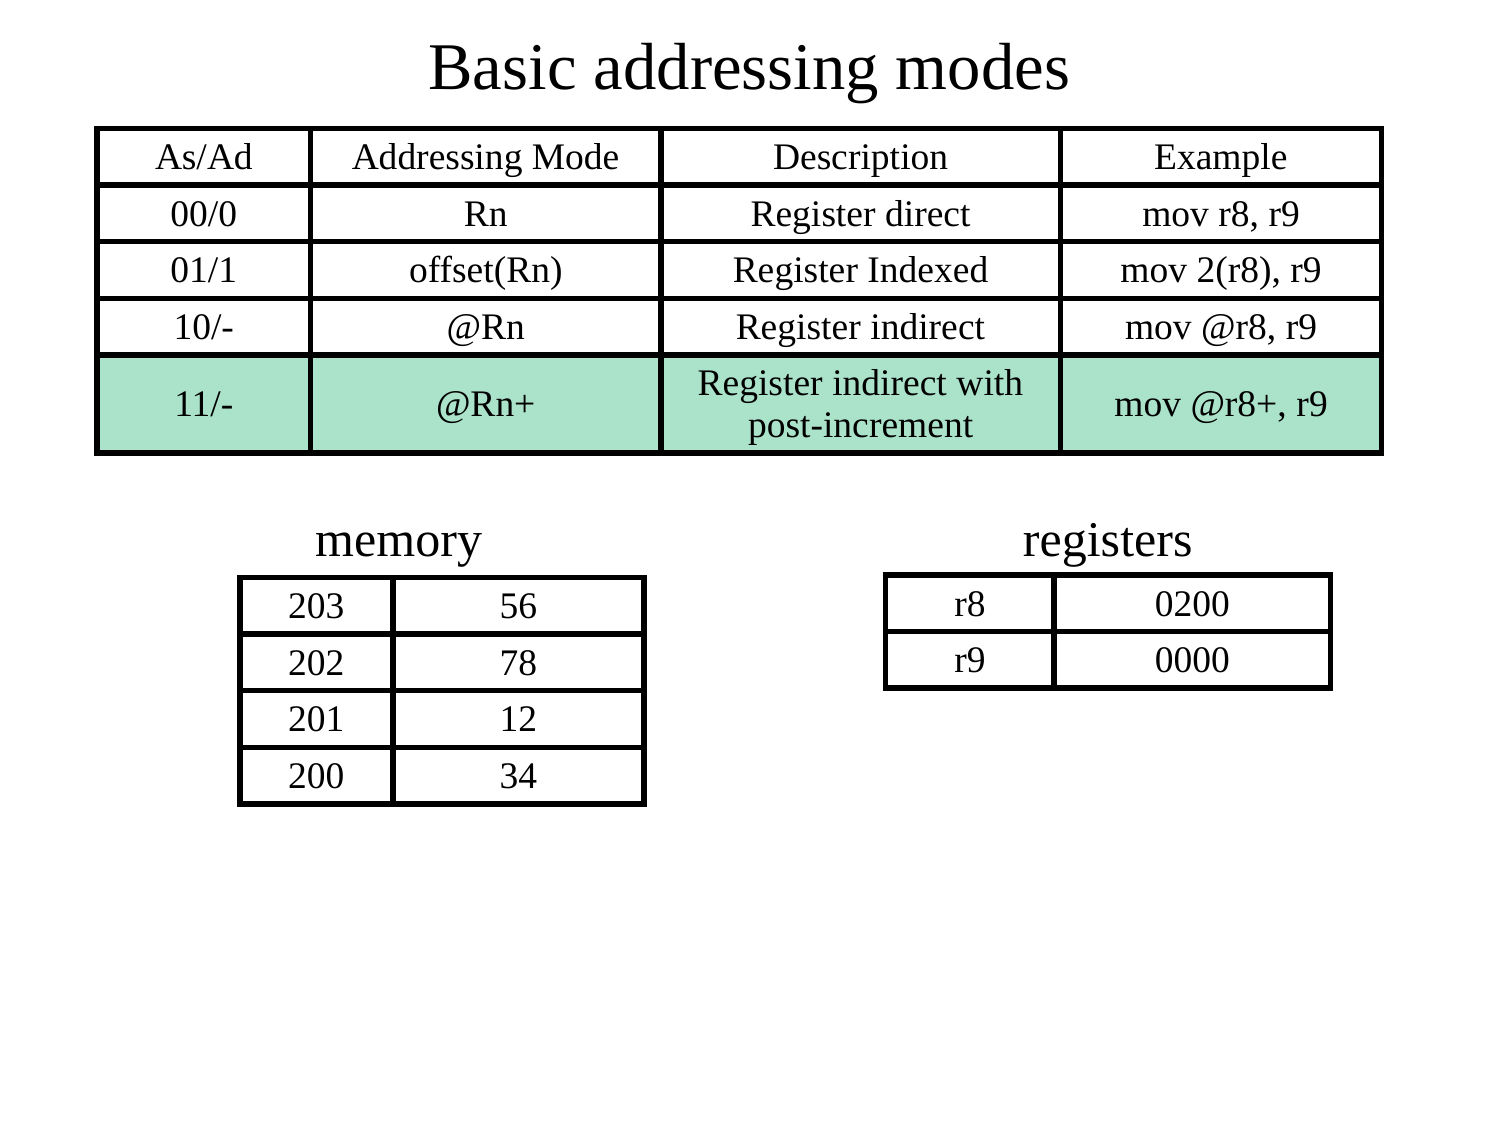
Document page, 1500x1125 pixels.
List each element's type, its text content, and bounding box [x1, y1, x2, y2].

table_cell offset(Rn) [313, 244, 658, 296]
table_header Description [664, 131, 1058, 182]
table_cell @Rn+ [313, 358, 658, 450]
title Basic addressing modes [112, 24, 1388, 101]
table_cell mov @r8, r9 [1063, 301, 1379, 352]
table_cell mov r8, r9 [1063, 188, 1379, 239]
text_box registers [1008, 499, 1208, 574]
table_cell r9 [888, 634, 1051, 685]
table_cell 202 [243, 637, 390, 688]
table_header 203 [243, 580, 390, 631]
table_cell 11/- [100, 358, 308, 450]
table_cell Register direct [664, 188, 1058, 239]
table_cell 01/1 [100, 244, 308, 296]
table_cell 12 [396, 693, 641, 745]
table_cell 00/0 [100, 188, 308, 239]
table_header r8 [888, 578, 1051, 629]
table_cell 201 [243, 693, 390, 745]
table_header 0200 [1057, 578, 1328, 629]
table_header Example [1063, 131, 1379, 182]
table_cell @Rn [313, 301, 658, 352]
table_cell 0000 [1057, 634, 1328, 685]
table_cell mov 2(r8), r9 [1063, 244, 1379, 296]
table_cell Rn [313, 188, 658, 239]
table_header Addressing Mode [313, 131, 658, 182]
table_cell Register indirect [664, 301, 1058, 352]
table_cell 34 [396, 750, 641, 801]
table_header 56 [396, 580, 641, 631]
table_header As/Ad [100, 131, 308, 182]
table_cell 10/- [100, 301, 308, 352]
table_cell Register indirect with post-increment [664, 358, 1058, 450]
table_cell 78 [396, 637, 641, 688]
table_cell 200 [243, 750, 390, 801]
table_cell Register Indexed [664, 244, 1058, 296]
text_box memory [300, 499, 498, 574]
table_cell mov @r8+, r9 [1063, 358, 1379, 450]
